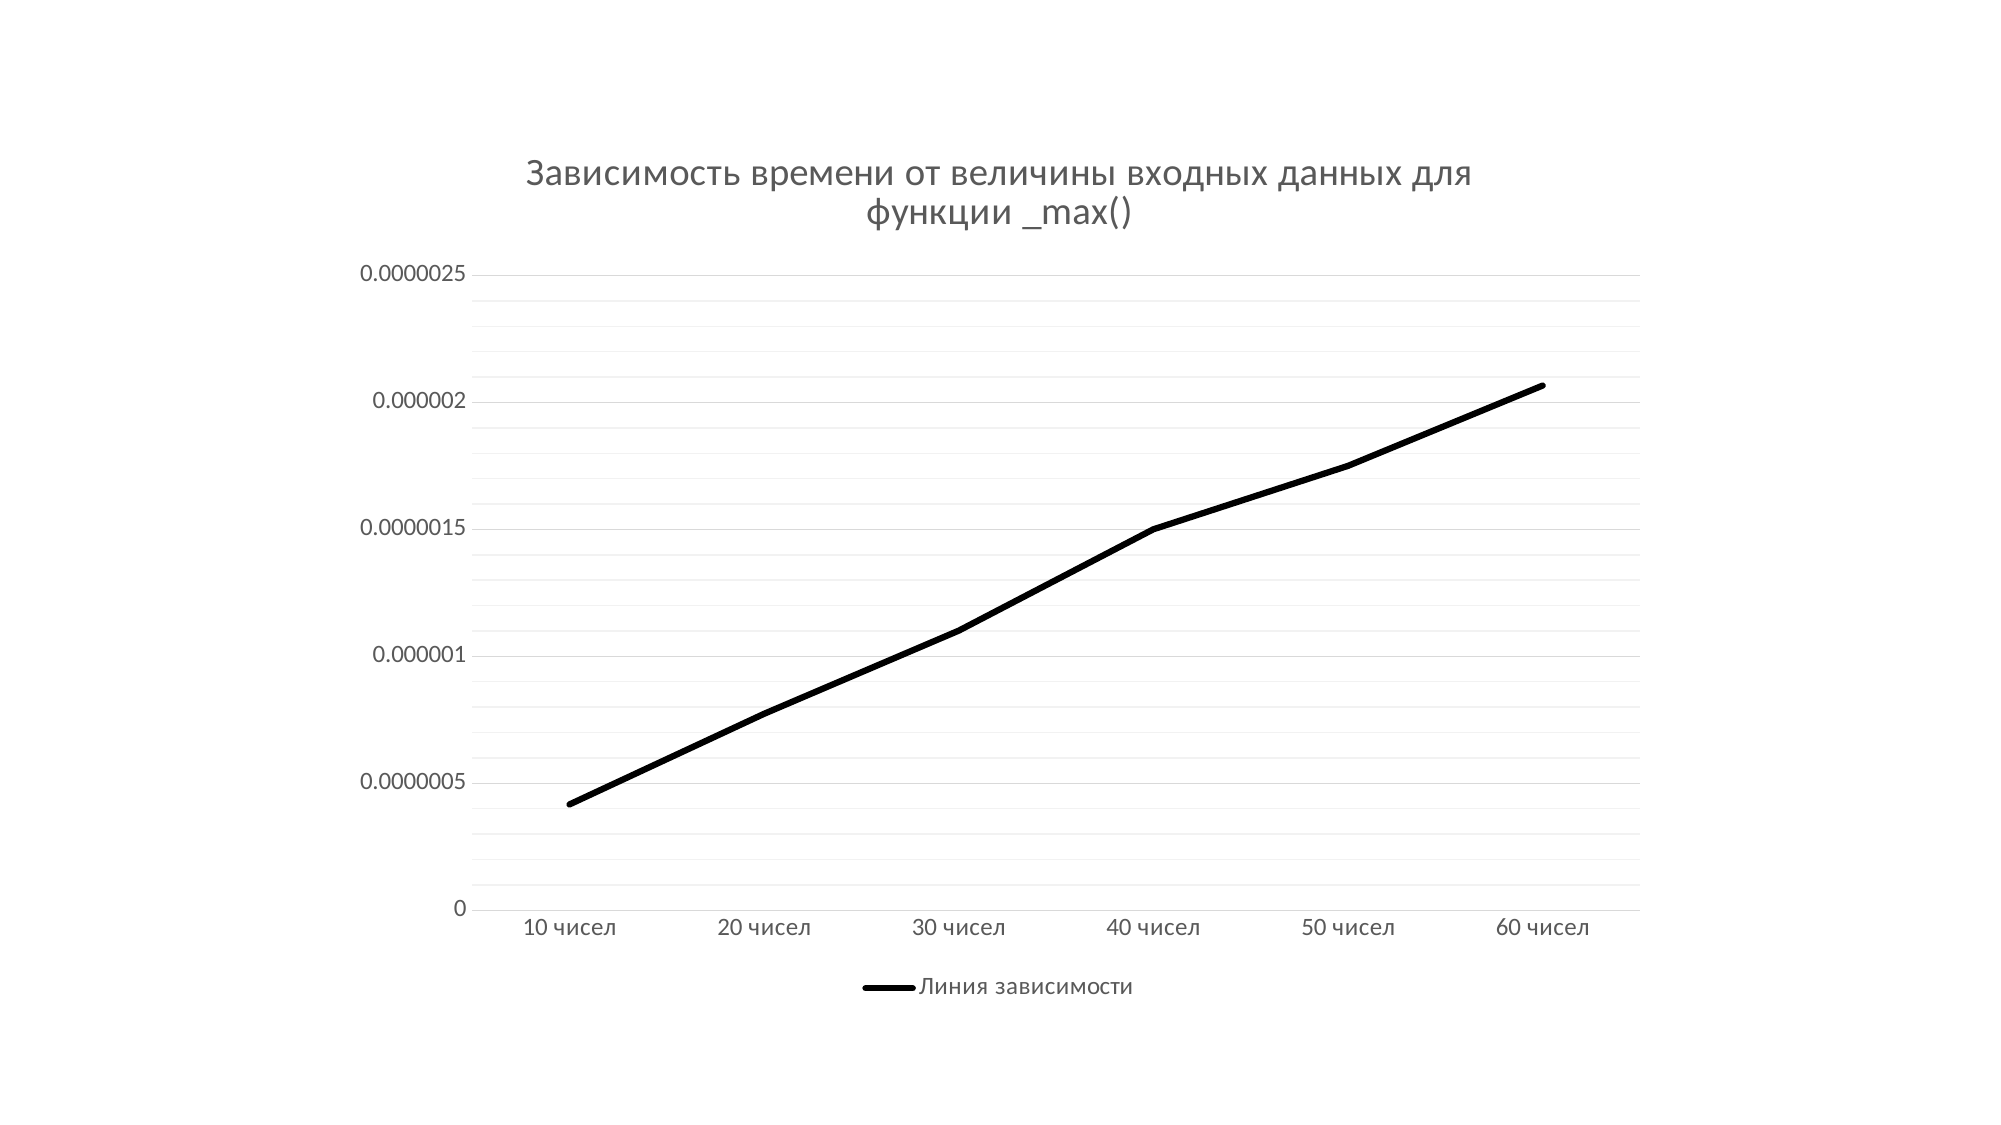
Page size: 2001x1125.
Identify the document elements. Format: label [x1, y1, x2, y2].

chart [333, 117, 1667, 1007]
